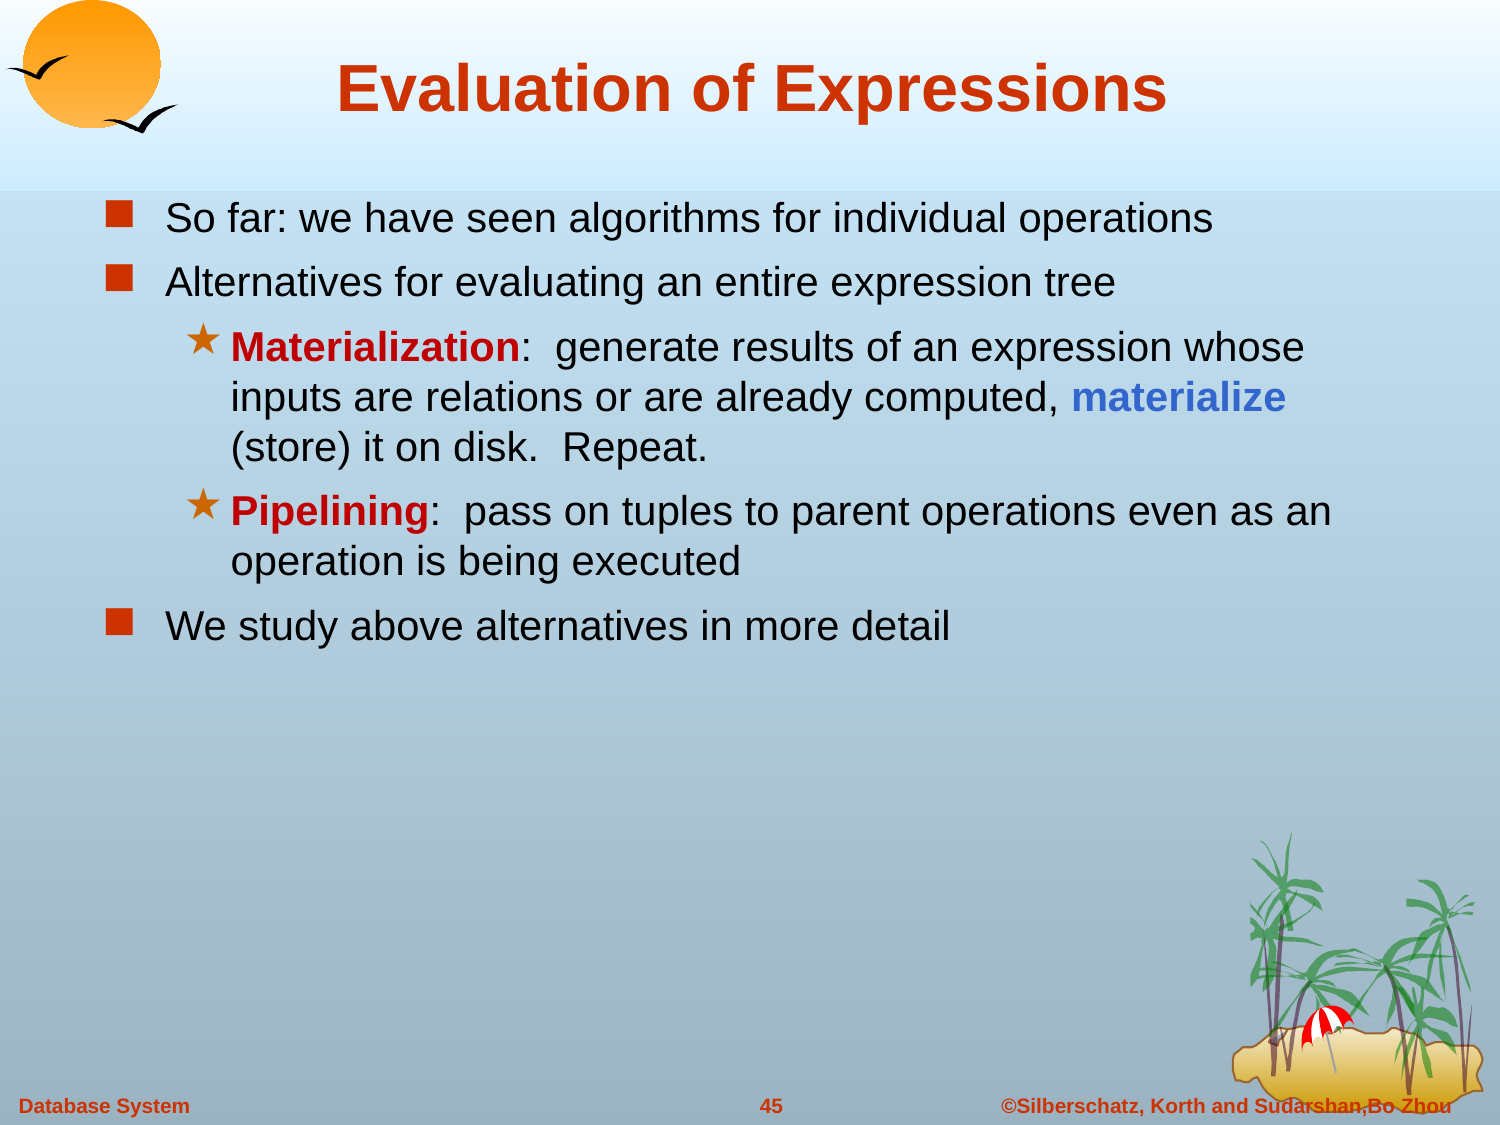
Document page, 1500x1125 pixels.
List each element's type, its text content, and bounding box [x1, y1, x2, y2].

title Evaluation of Expressions [90, 32, 1416, 133]
list So far: we have seen algorithms for individual operations Alternatives for evaluating an entire expression tree Materialization: generate results of an expression whose inputs are relations or are already computed, materialize (store) it on disk. Repeat. Pipelining: pass on tuples to parent operations even as an operation is being executed We study above alternatives in more detail [93, 182, 1382, 983]
